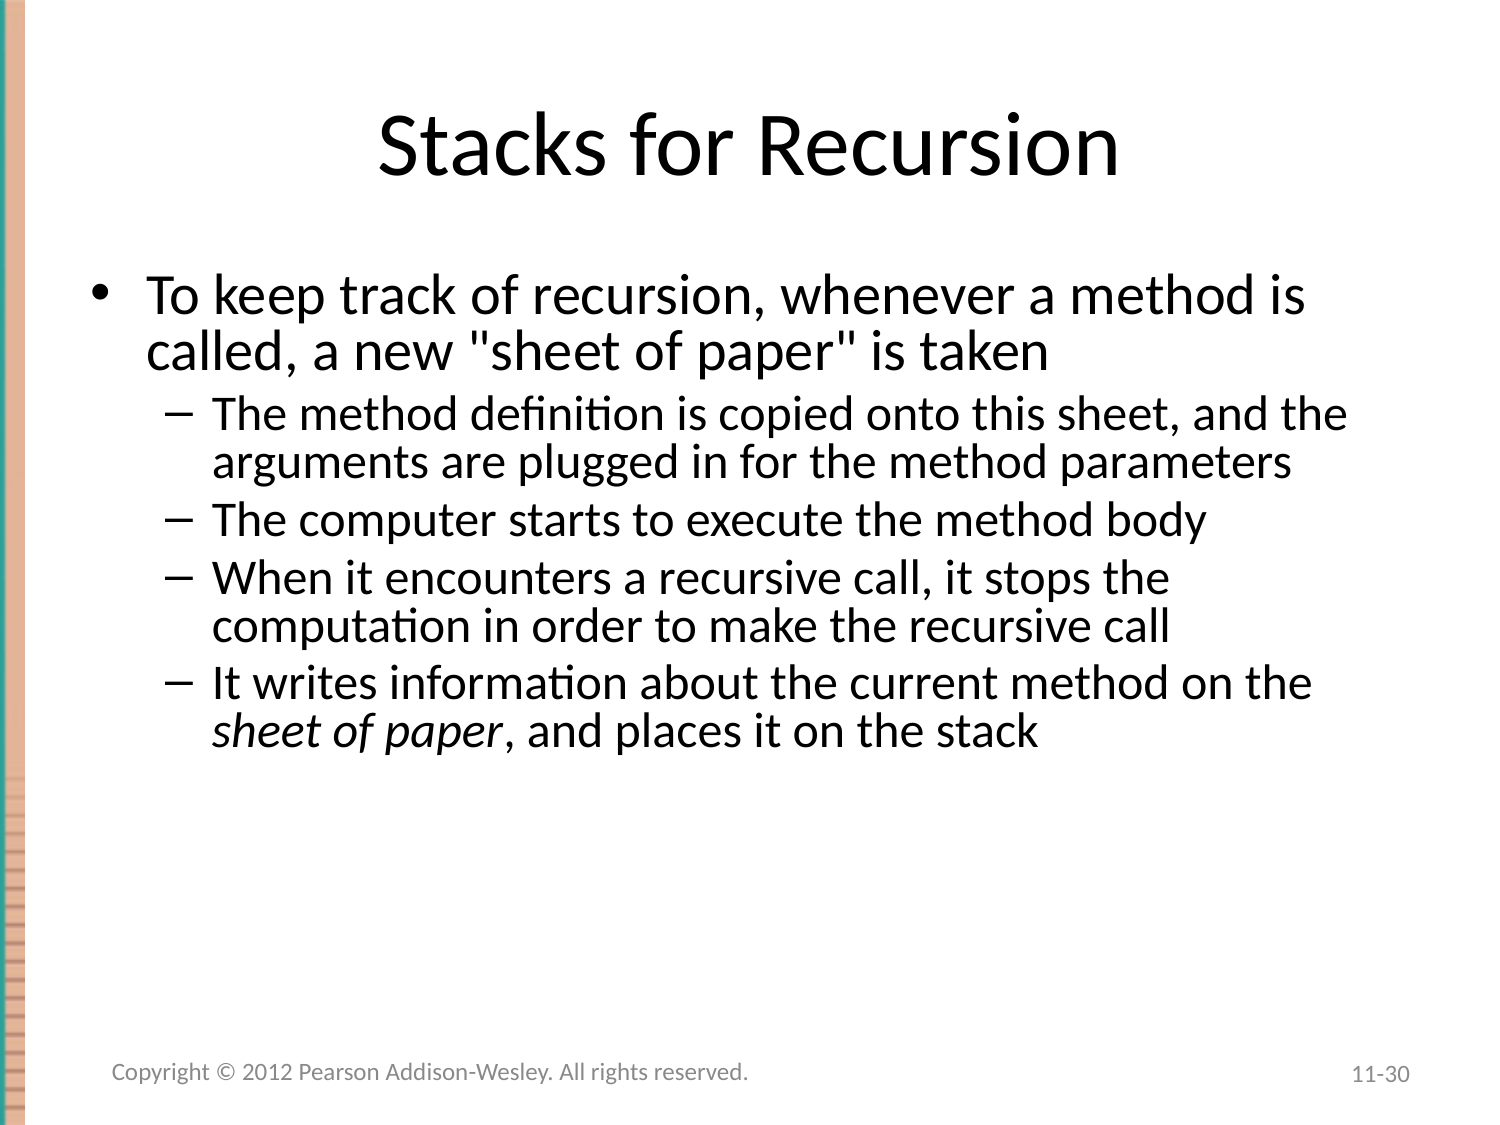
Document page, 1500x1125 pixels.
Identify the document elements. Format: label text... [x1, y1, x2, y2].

list To keep track of recursion, whenever a method is called, a new "sheet of paper" is taken The method definition is copied onto this sheet, and the arguments are plugged in for the method parameters The computer starts to execute the method body When it encounters a recursive call, it stops the computation in order to make the recursive call It writes information about the current method on the sheet of paper, and places it on the stack [74, 262, 1426, 1006]
picture [0, 0, 25, 1125]
title Stacks for Recursion [74, 44, 1426, 233]
footer Copyright © 2012 Pearson Addison-Wesley. All rights reserved. [75, 1040, 788, 1100]
slide_number 11-30 [1074, 1042, 1425, 1103]
